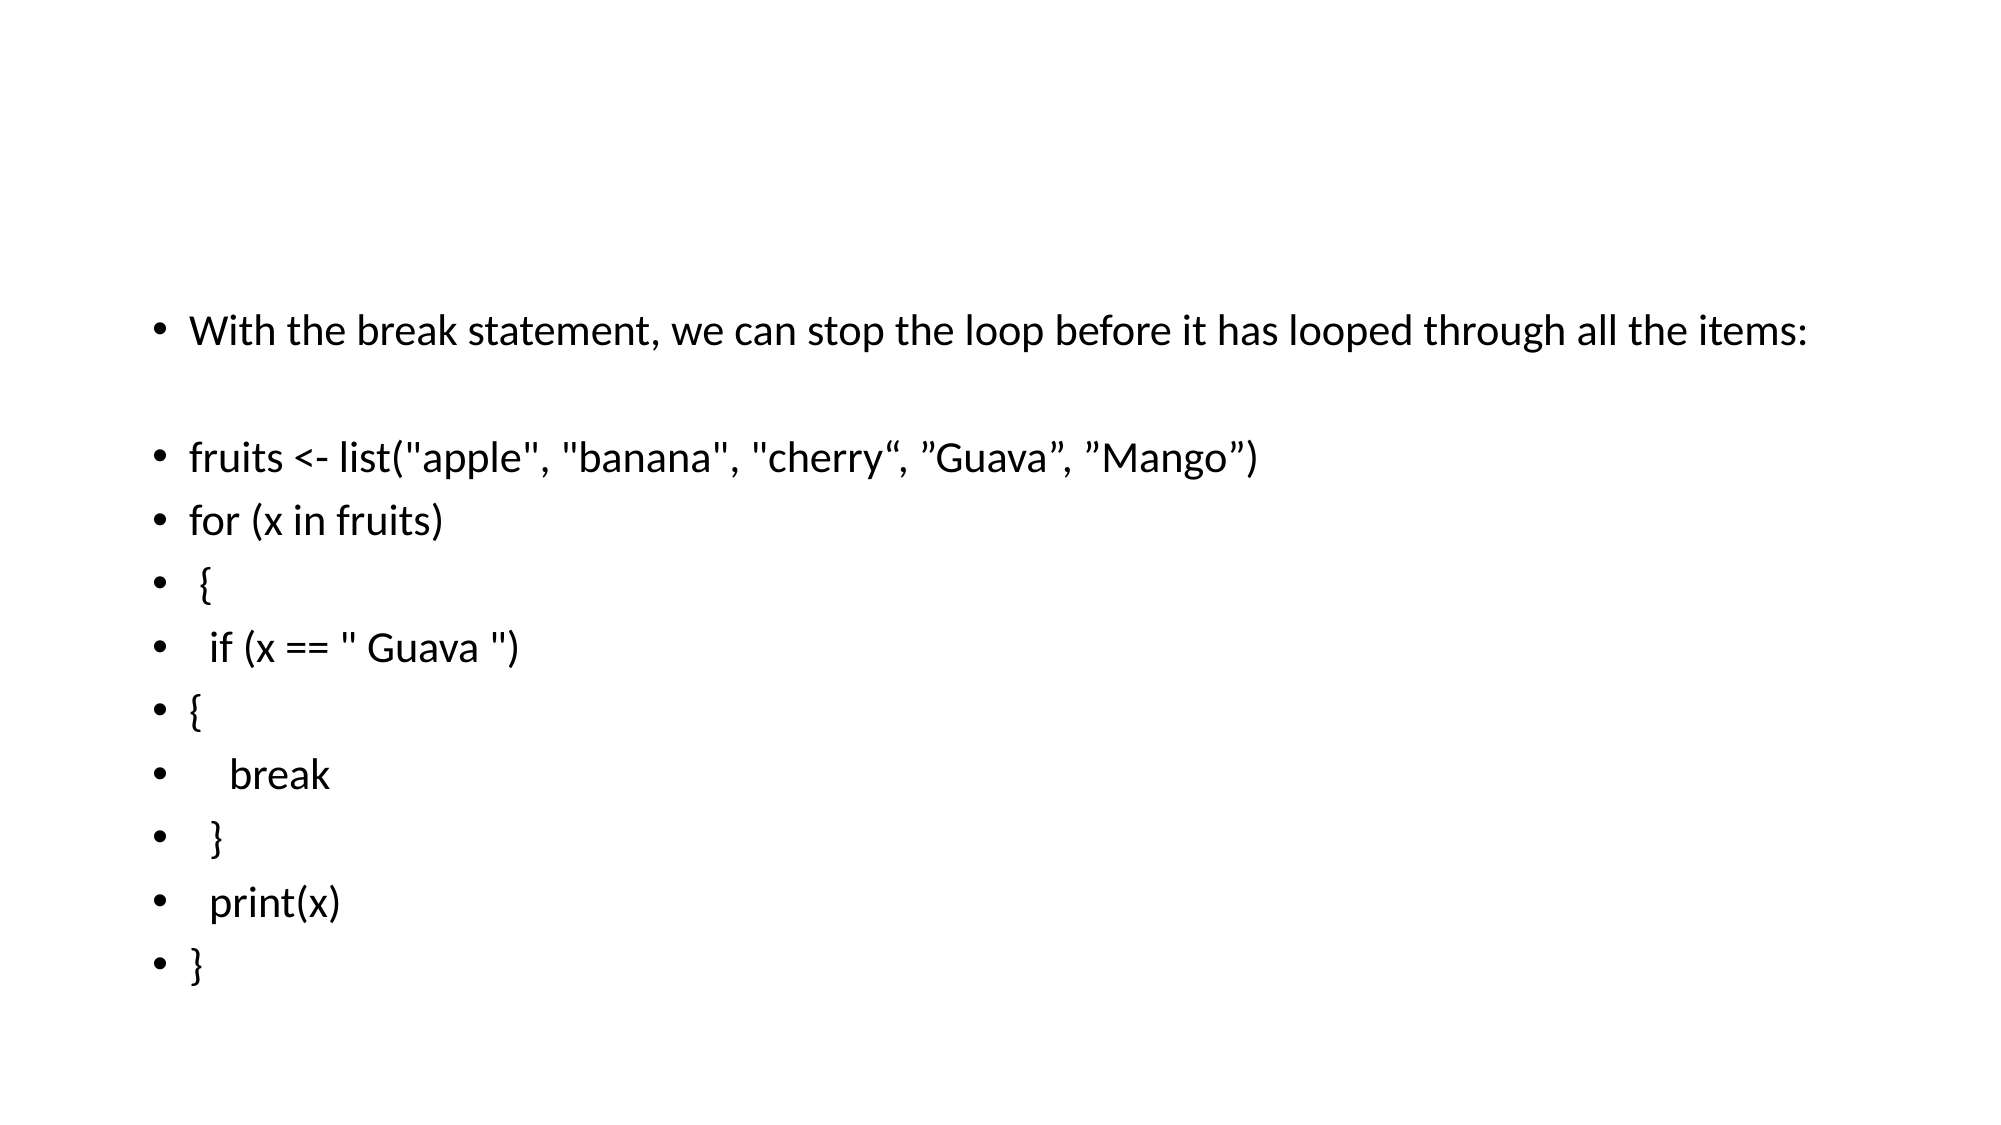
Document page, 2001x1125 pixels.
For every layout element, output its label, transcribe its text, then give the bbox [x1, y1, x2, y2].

list With the break statement, we can stop the loop before it has looped through all the items: fruits <- list("apple", "banana", "cherry“, ”Guava”, ”Mango”) for (x in fruits) { if (x == " Guava ") { break } print(x) } [137, 299, 1863, 1014]
